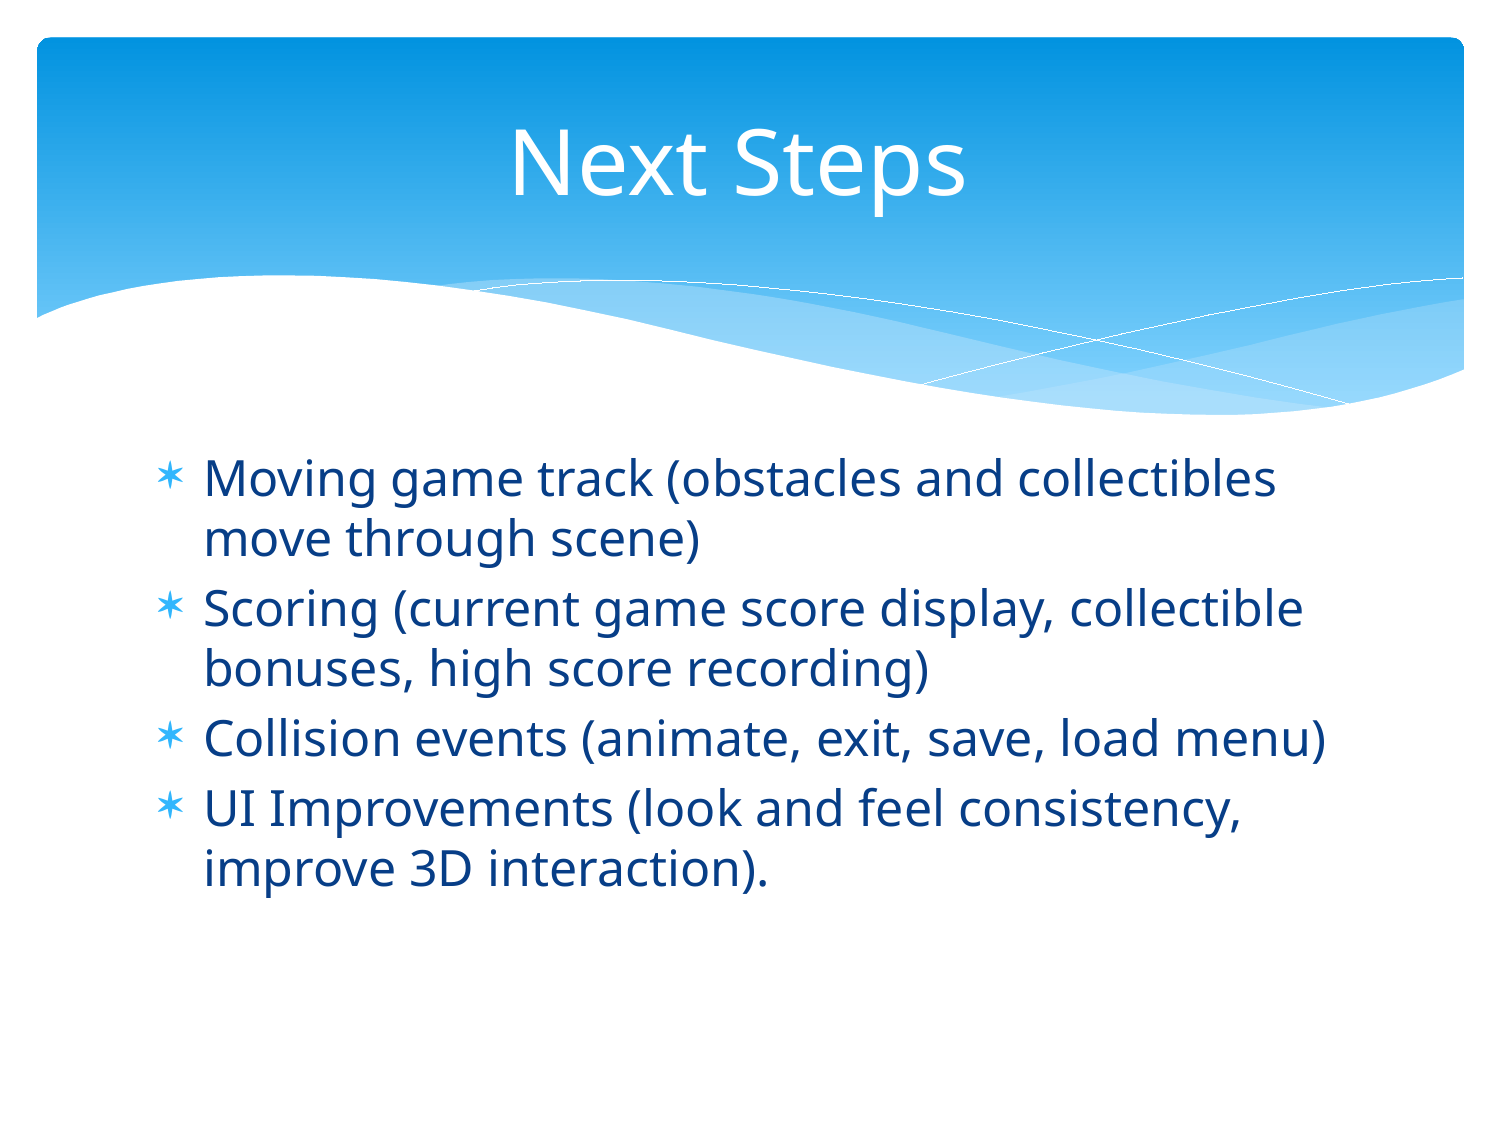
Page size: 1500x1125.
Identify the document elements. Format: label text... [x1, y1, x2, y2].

title Next Steps [75, 55, 1425, 261]
list Moving game track (obstacles and collectibles move through scene) Scoring (current game score display, collectible bonuses, high score recording) Collision events (animate, exit, save, load menu) UI Improvements (look and feel consistency, improve 3D interaction). [143, 438, 1359, 1005]
